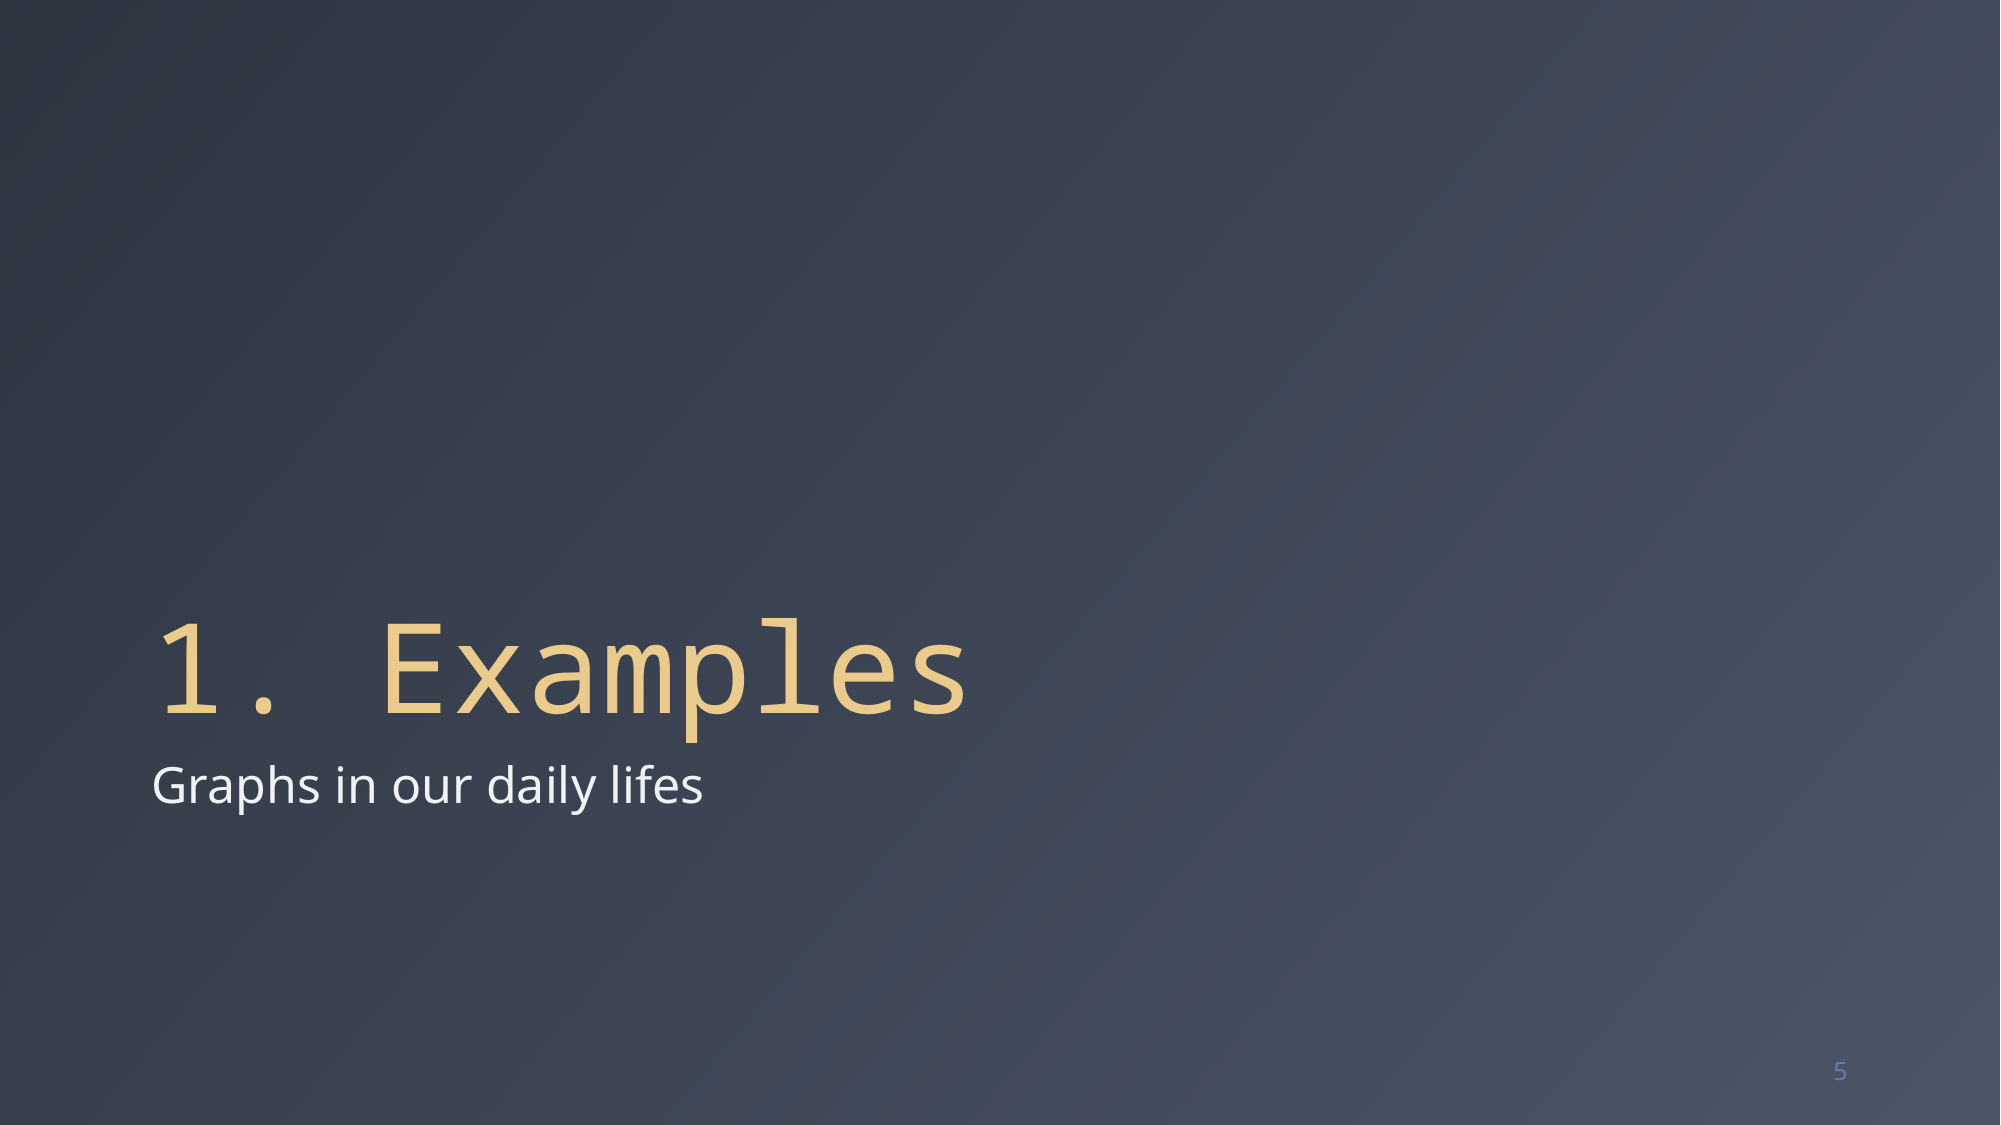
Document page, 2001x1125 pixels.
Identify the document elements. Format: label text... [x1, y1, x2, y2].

list Graphs in our daily lifes [136, 752, 1862, 999]
slide_number 5 [1738, 1042, 1863, 1103]
title 1. Examples [136, 280, 1862, 749]
